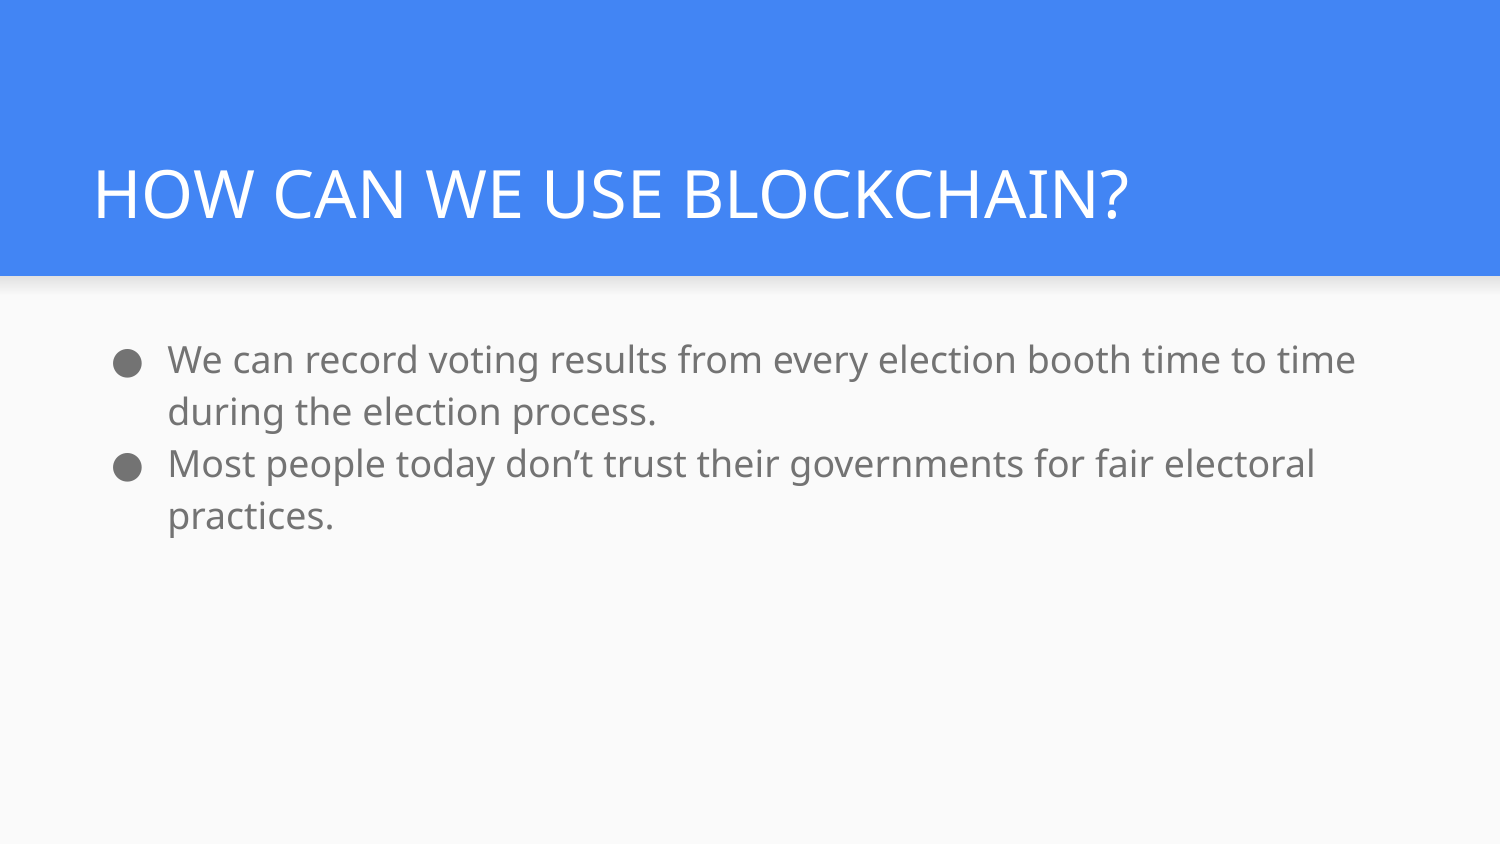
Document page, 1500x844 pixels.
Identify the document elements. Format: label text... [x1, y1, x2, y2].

title HOW CAN WE USE BLOCKCHAIN? [77, 121, 1427, 248]
list We can record voting results from every election booth time to time during the election process. Most people today don’t trust their governments for fair electoral practices. [77, 314, 1427, 760]
